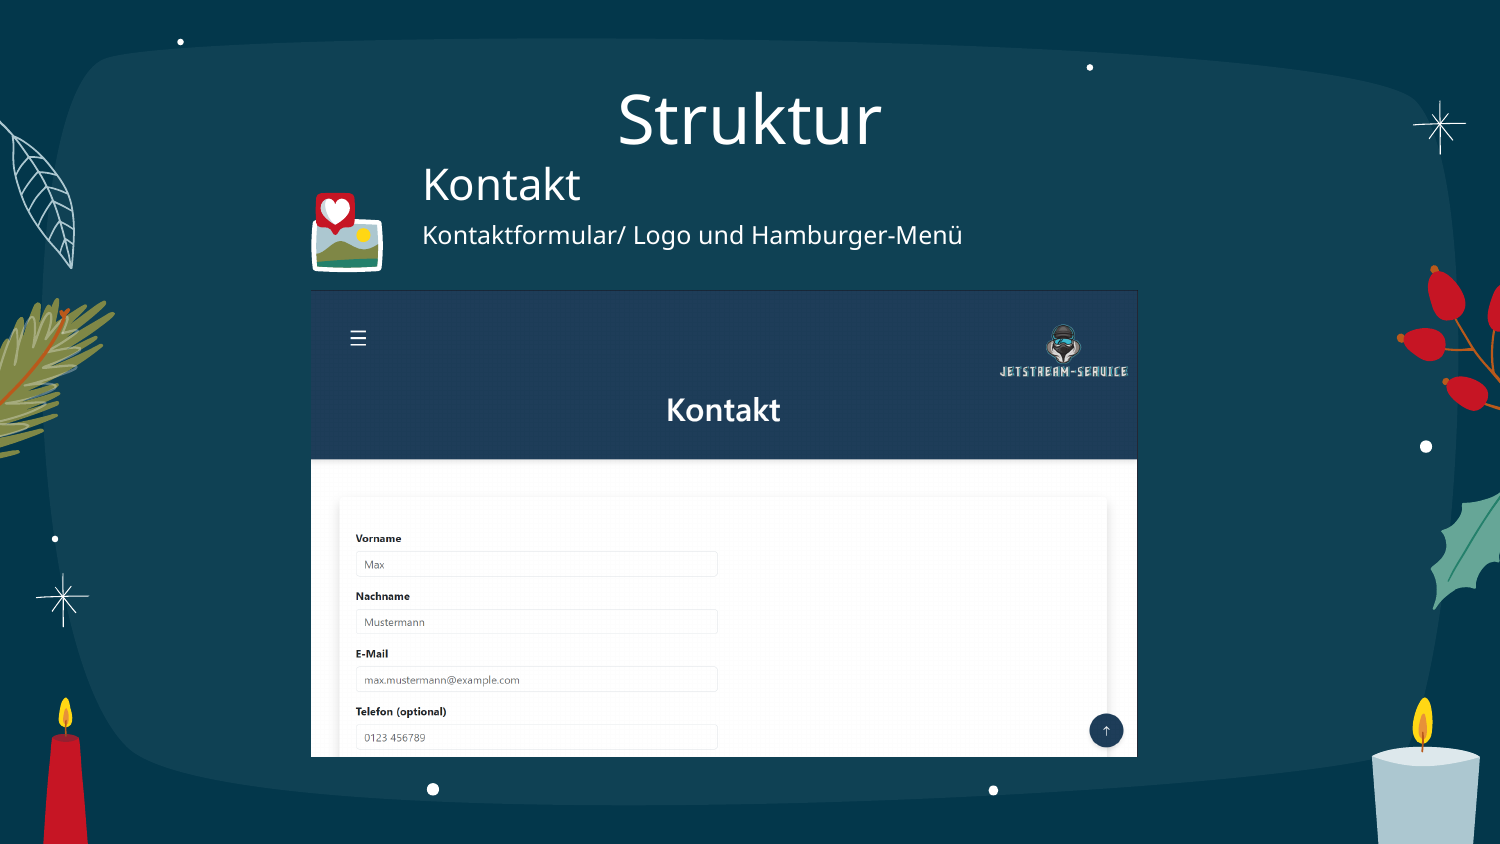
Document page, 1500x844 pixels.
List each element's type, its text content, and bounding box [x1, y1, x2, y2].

title Struktur [116, 60, 1383, 156]
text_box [310, 192, 384, 273]
picture [310, 289, 1138, 757]
subtitle Kontaktformular/ Logo und Hamburger-Menü [407, 204, 1275, 328]
subtitle Kontakt [407, 155, 1275, 204]
